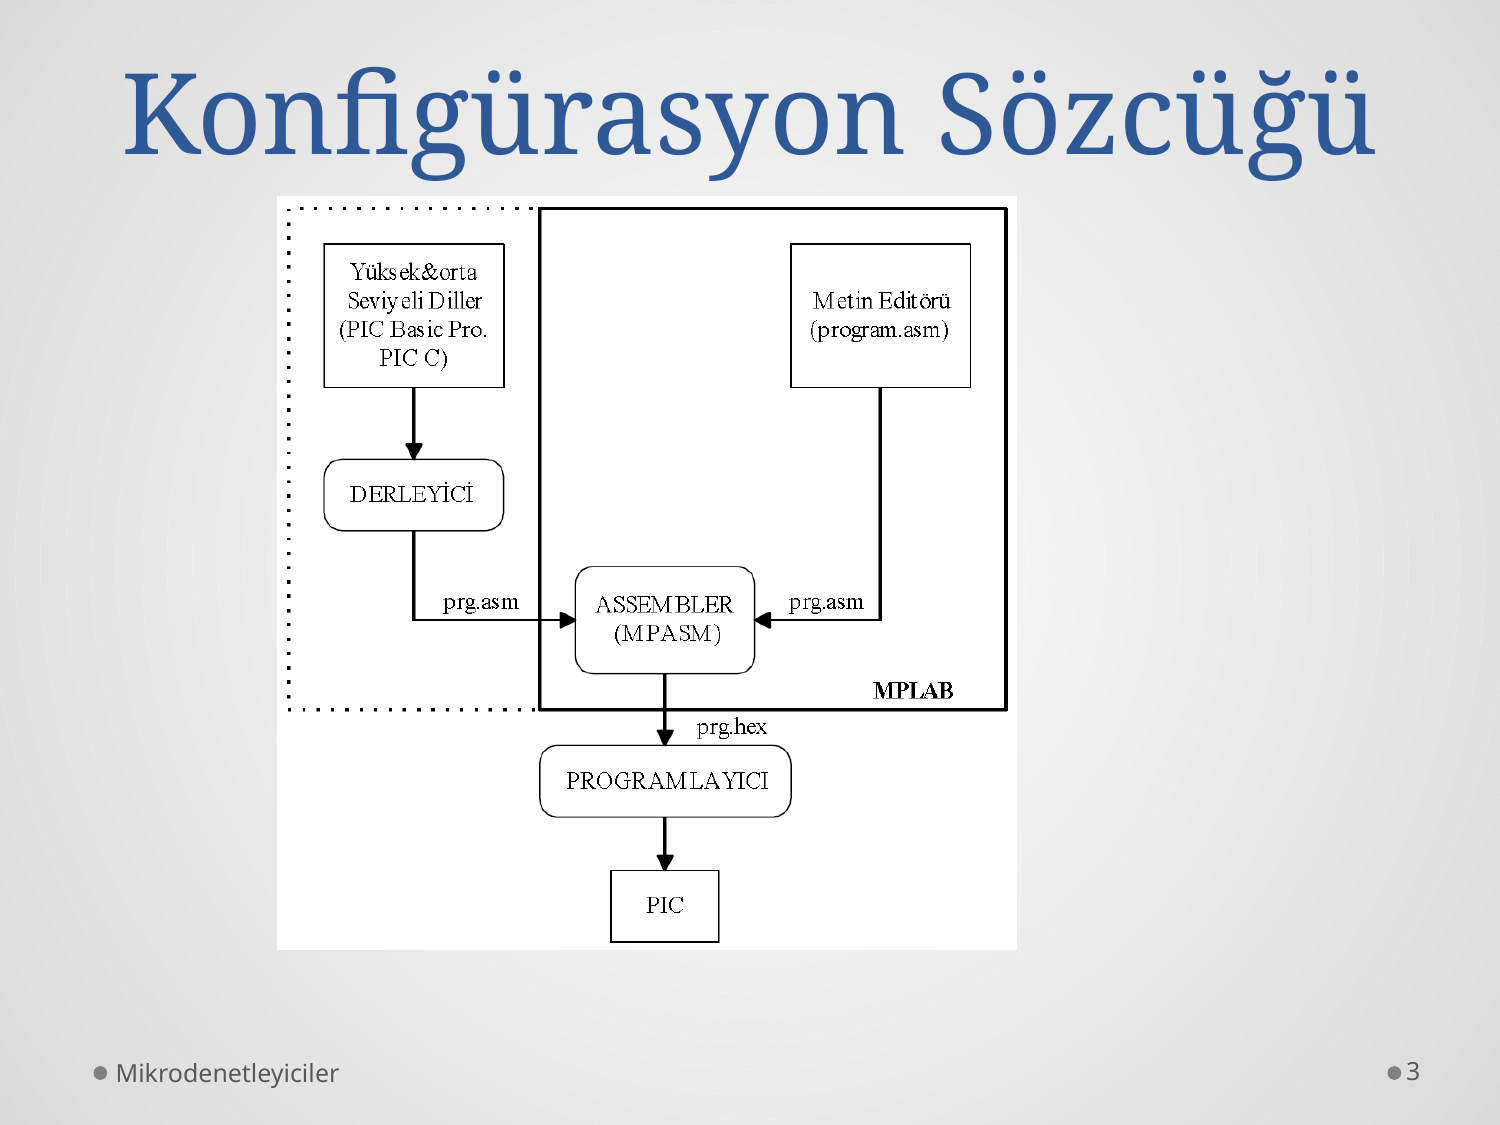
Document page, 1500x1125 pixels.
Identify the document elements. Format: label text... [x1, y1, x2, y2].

footer Mikrodenetleyiciler [108, 1042, 576, 1103]
picture [277, 196, 1017, 950]
slide_number 3 [1401, 1042, 1494, 1103]
title Konfigürasyon Sözcüğü [75, 0, 1425, 185]
